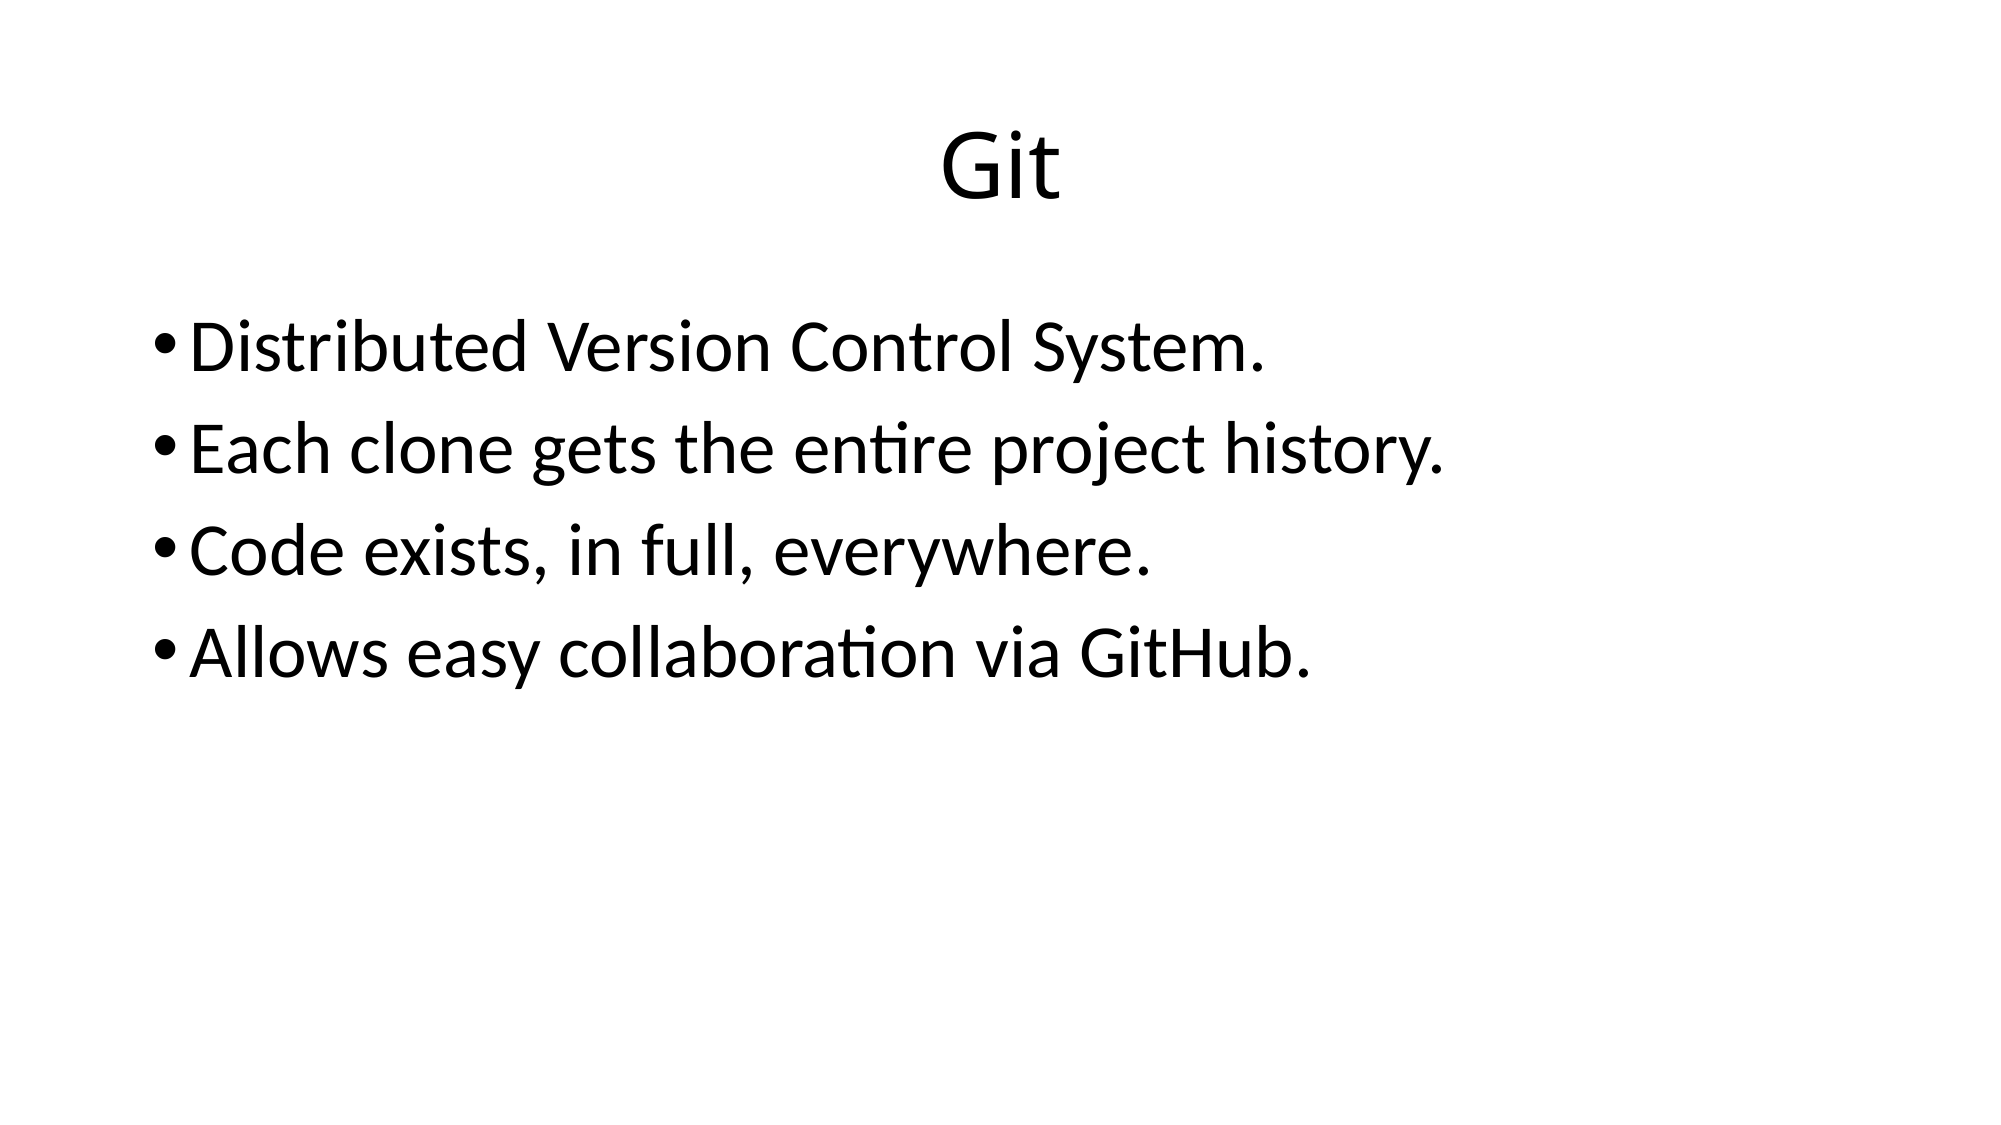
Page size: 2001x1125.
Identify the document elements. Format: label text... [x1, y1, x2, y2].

list Distributed Version Control System. Each clone gets the entire project history. Code exists, in full, everywhere. Allows easy collaboration via GitHub. [137, 299, 1863, 1014]
title Git [137, 59, 1863, 278]
